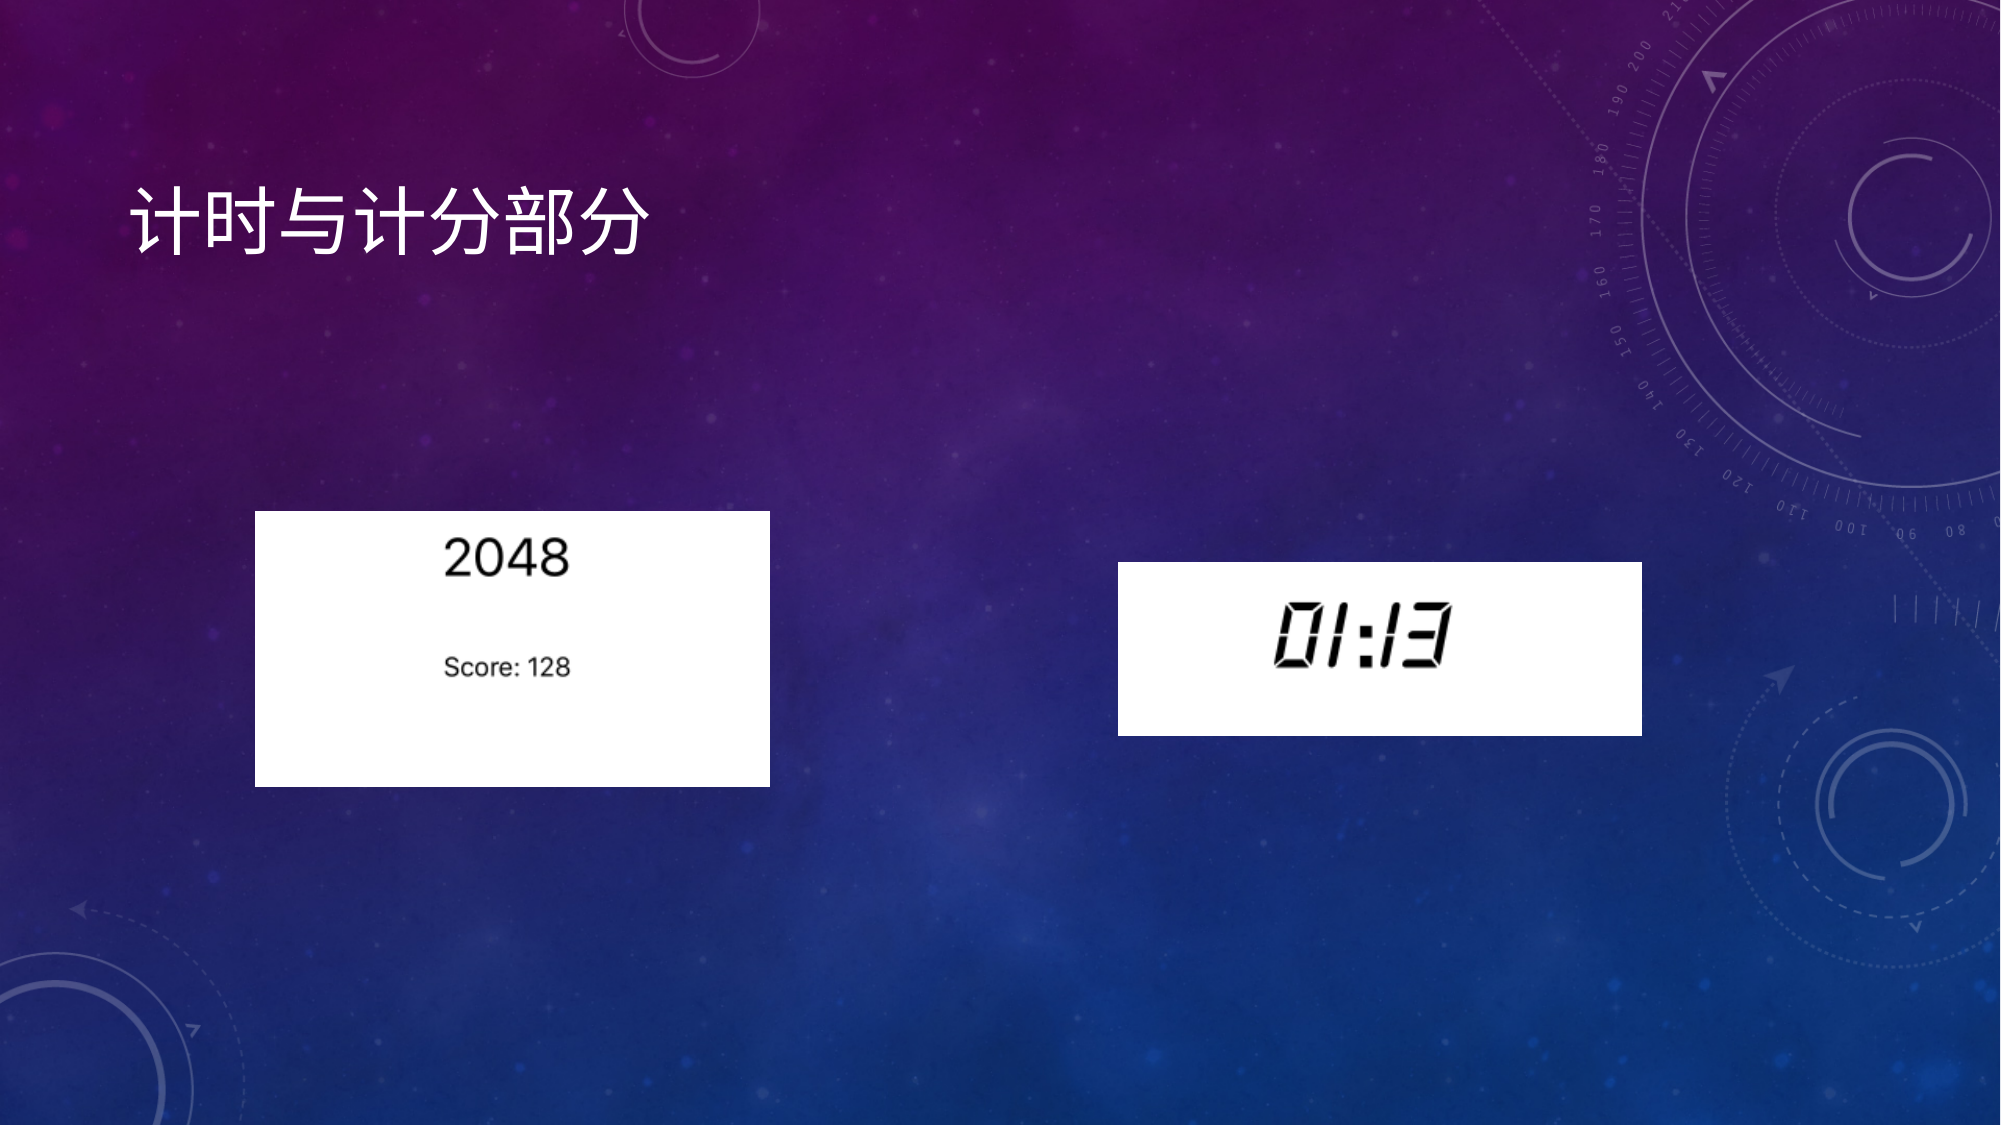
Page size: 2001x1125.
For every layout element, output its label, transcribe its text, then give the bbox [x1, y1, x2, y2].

title 计时与计分部分 [112, 99, 1775, 339]
picture [0, 0, 2001, 1125]
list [255, 510, 770, 787]
